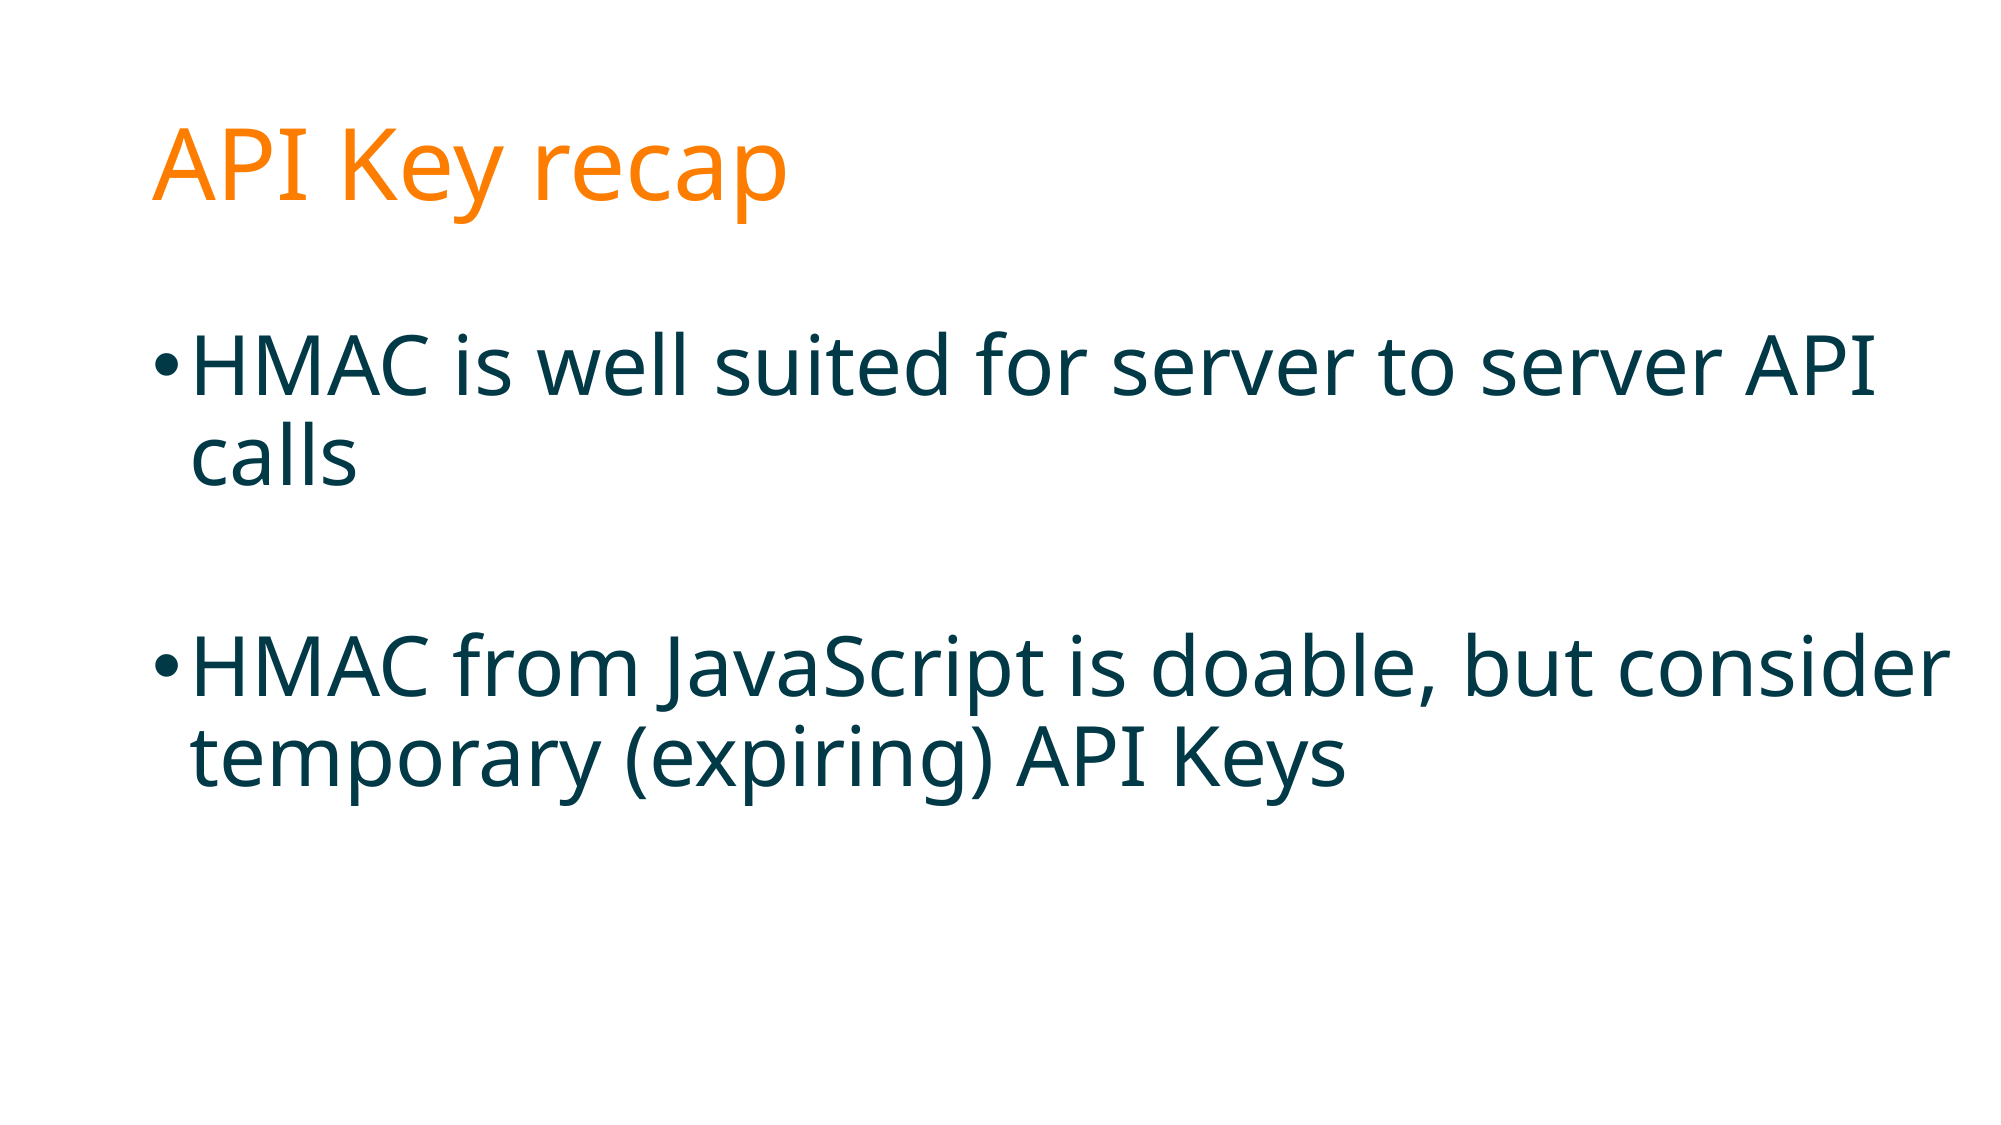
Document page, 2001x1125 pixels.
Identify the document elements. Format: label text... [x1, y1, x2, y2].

title API Key recap [137, 59, 1863, 278]
list HMAC is well suited for server to server API calls HMAC from JavaScript is doable, but consider temporary (expiring) API Keys [137, 316, 1978, 1056]
